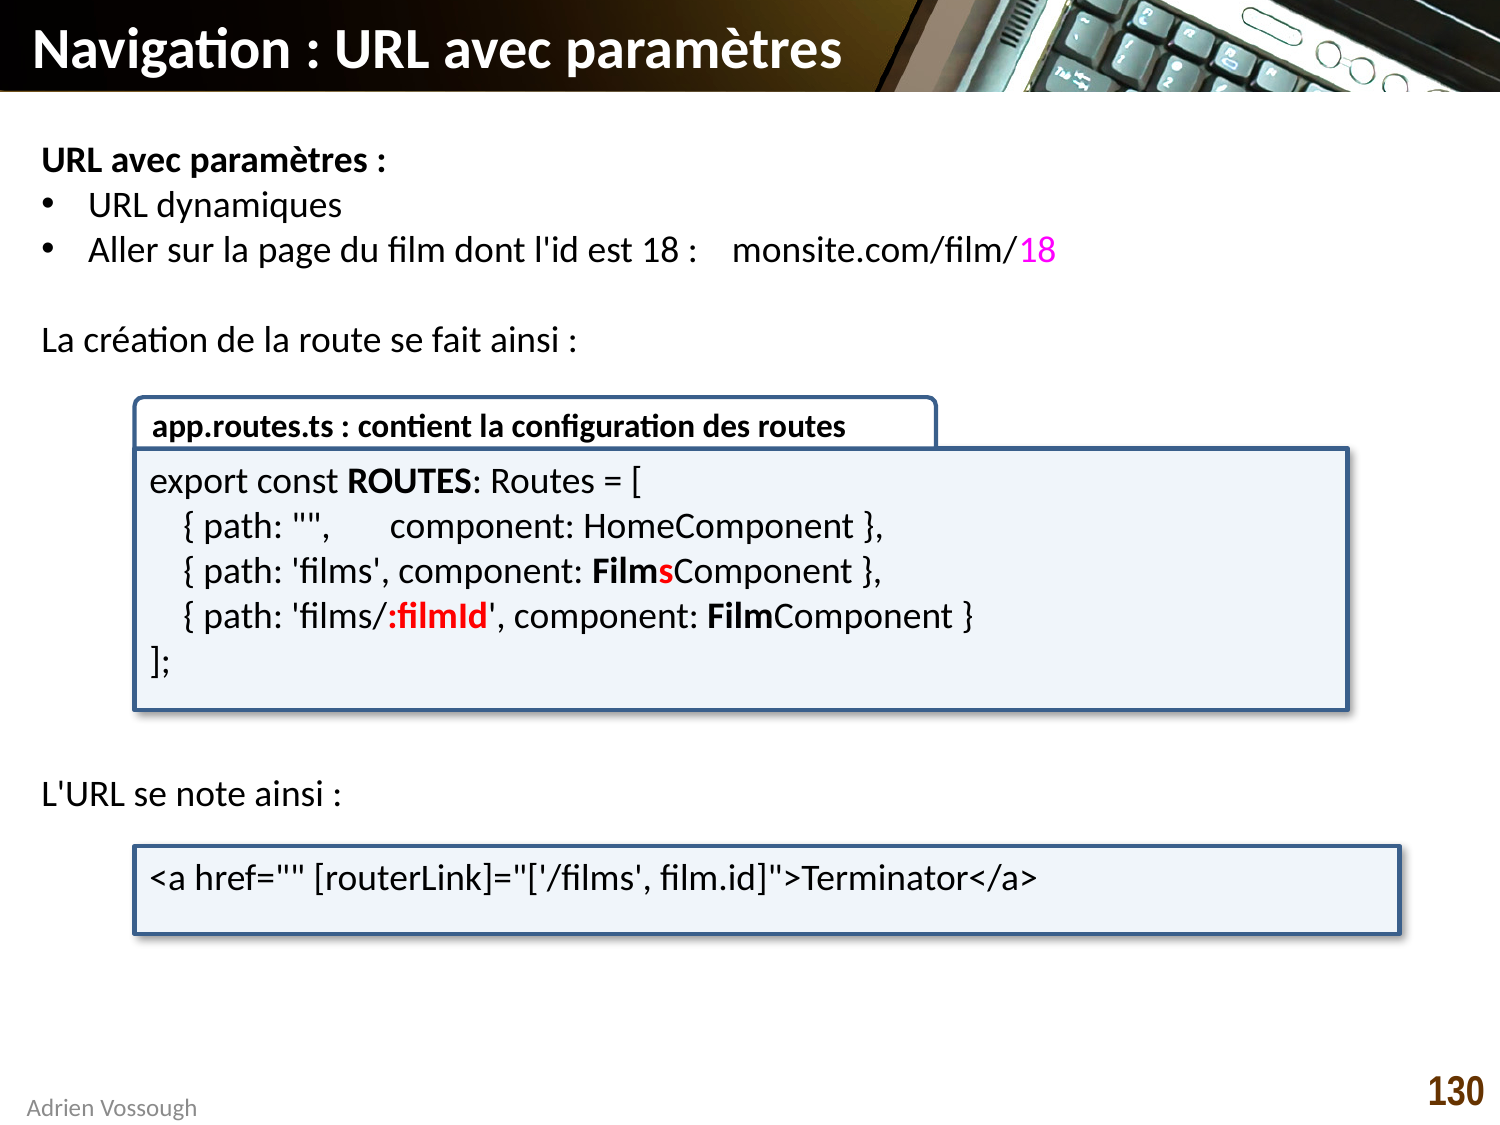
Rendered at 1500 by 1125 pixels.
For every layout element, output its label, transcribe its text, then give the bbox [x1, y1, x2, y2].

text_box <a href="" [routerLink]="['/films', film.id]">Terminator</a> [132, 844, 1402, 936]
footer Adrien Vossough [0, 1088, 225, 1125]
title Navigation : URL avec paramètres [17, 0, 892, 90]
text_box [134, 396, 1348, 711]
text_box L'URL se note ainsi : [26, 761, 1456, 822]
picture [0, 0, 1500, 1125]
slide_number 130 [1411, 1058, 1500, 1119]
text_box URL avec paramètres : URL dynamiques Aller sur la page du film dont l'id est 18 : monsite.com/film/18 La création de la route se fait ainsi : [26, 127, 1456, 367]
